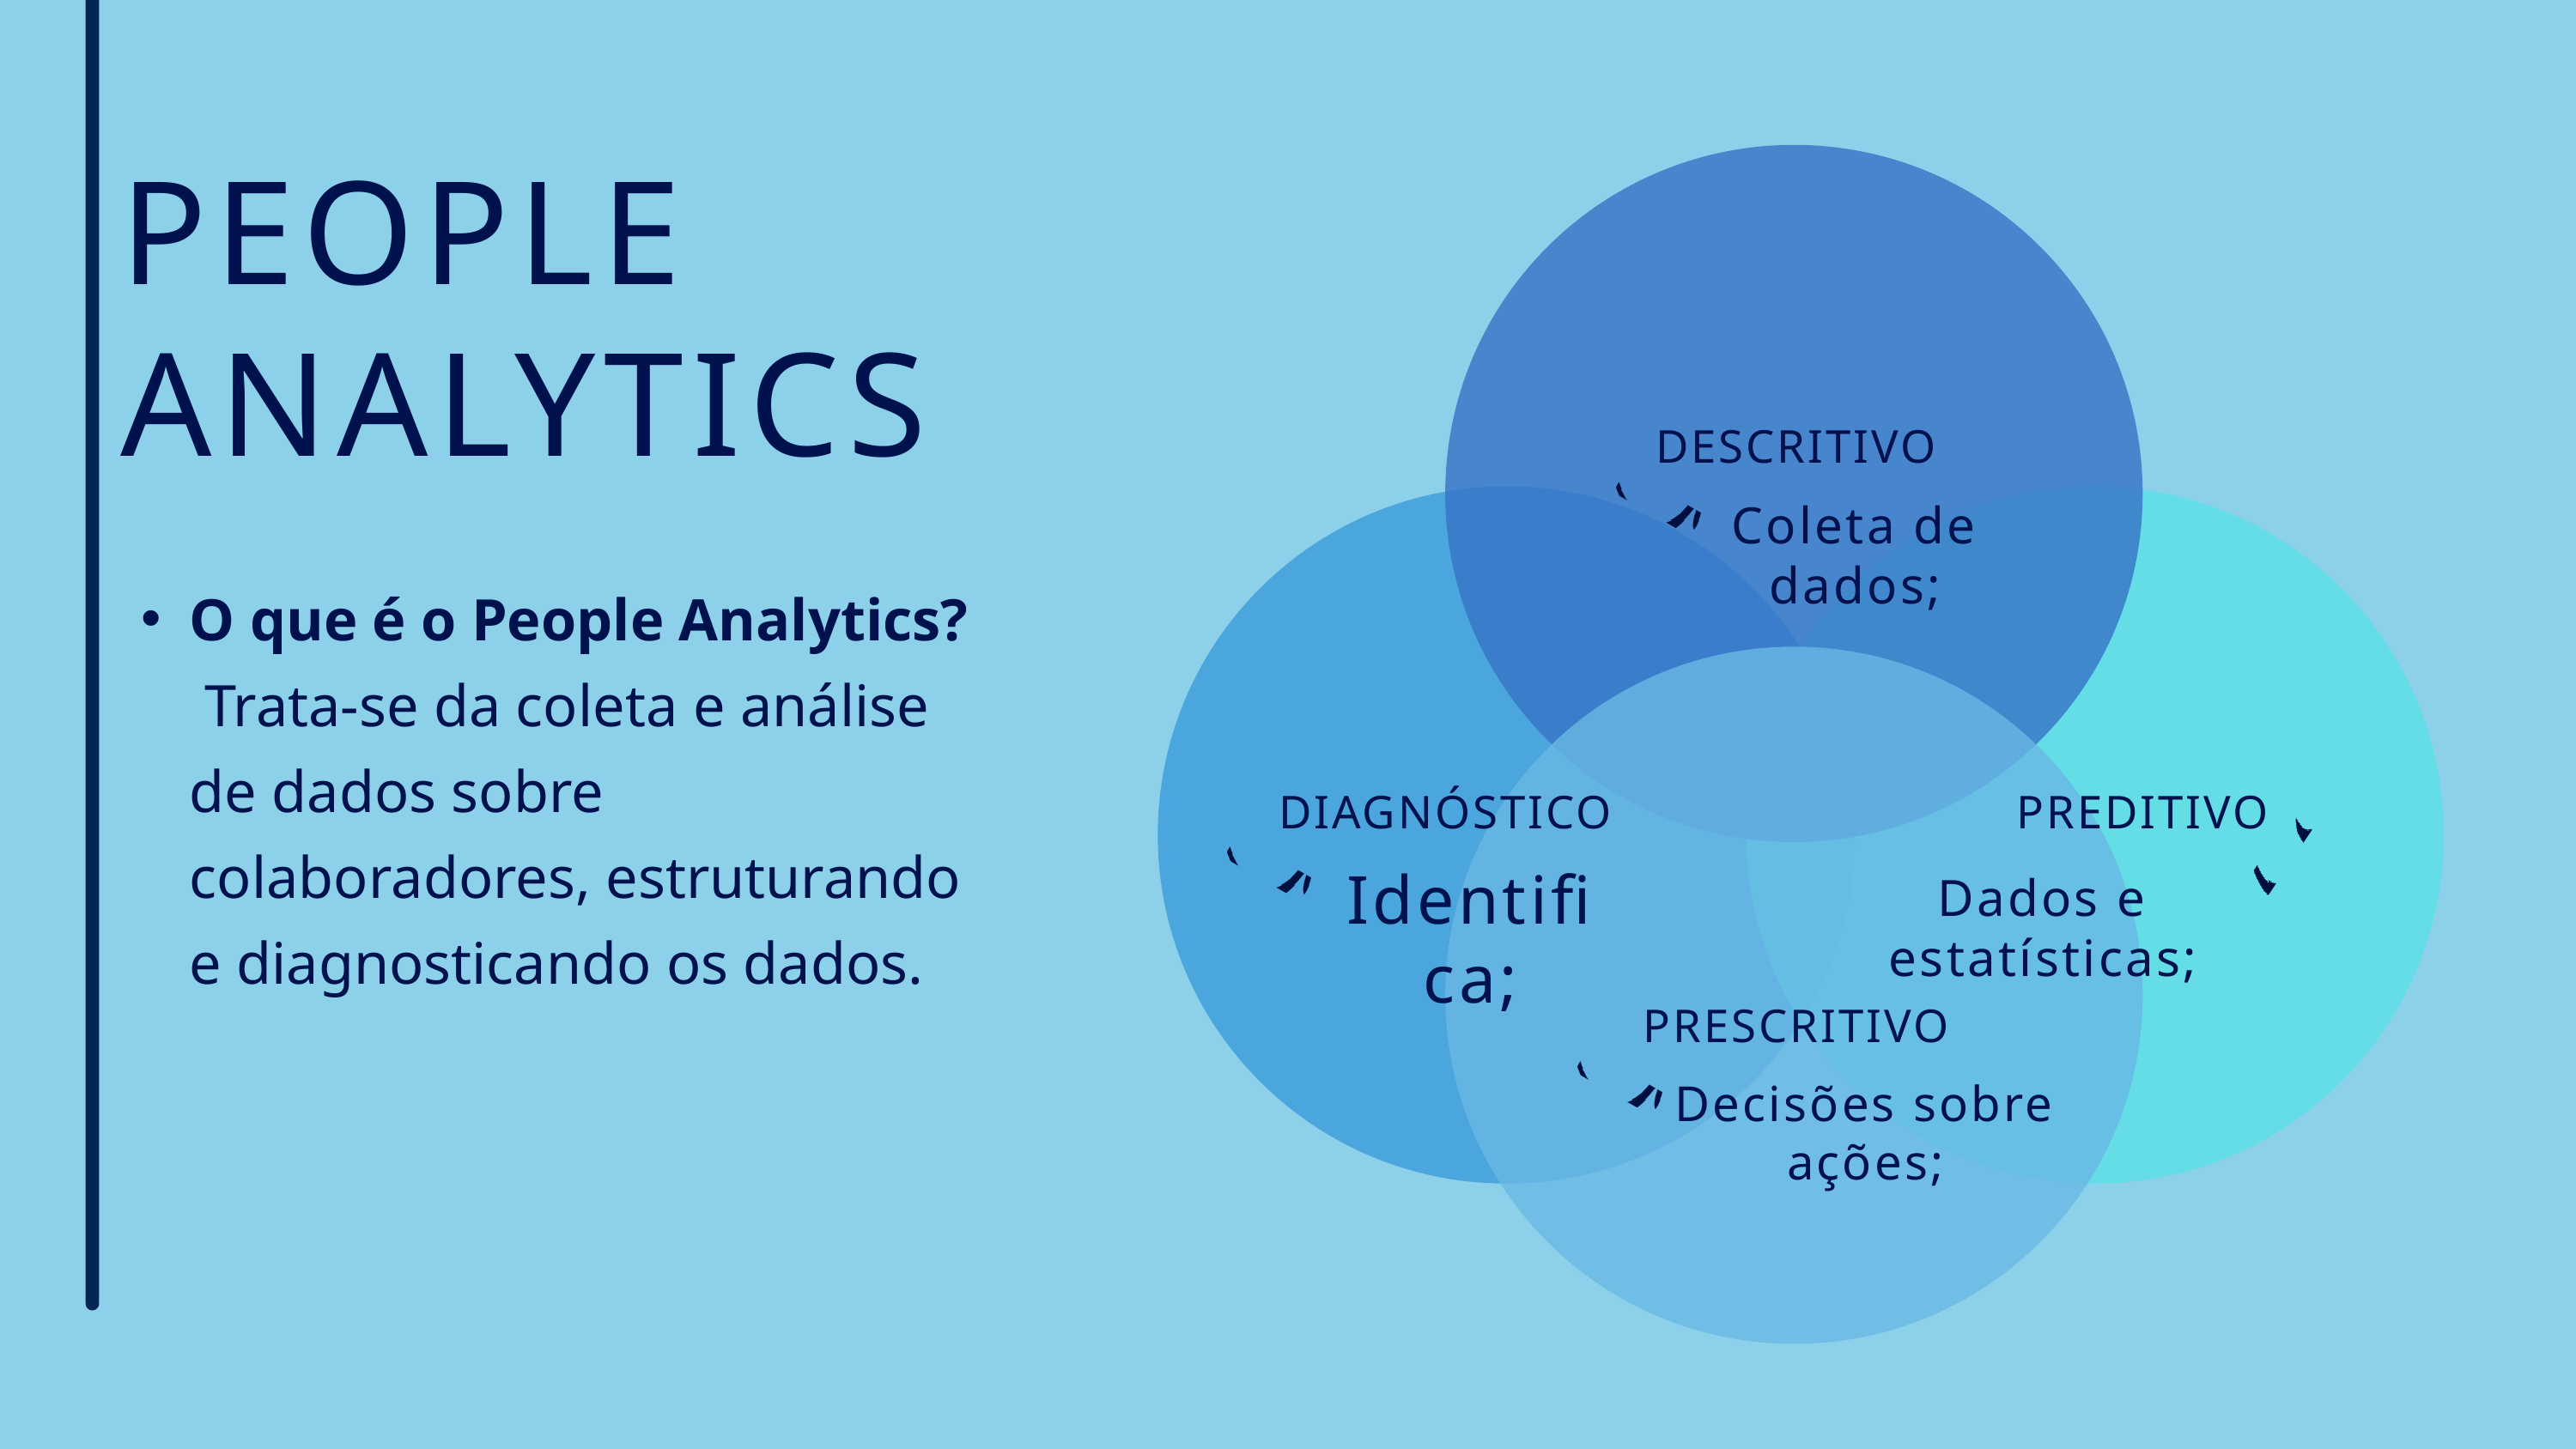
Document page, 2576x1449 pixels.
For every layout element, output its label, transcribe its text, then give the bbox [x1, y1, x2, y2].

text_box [2147, 486, 2445, 1184]
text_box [1157, 486, 1440, 1184]
text_box PEOPLE ANALYTICS [119, 142, 1446, 486]
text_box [1444, 646, 2143, 1344]
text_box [1444, 144, 2143, 646]
text_box O que é o People Analytics? Trata-se da coleta e análise de dados sobre colaboradores, estruturando e diagnosticando os dados. [93, 566, 977, 996]
